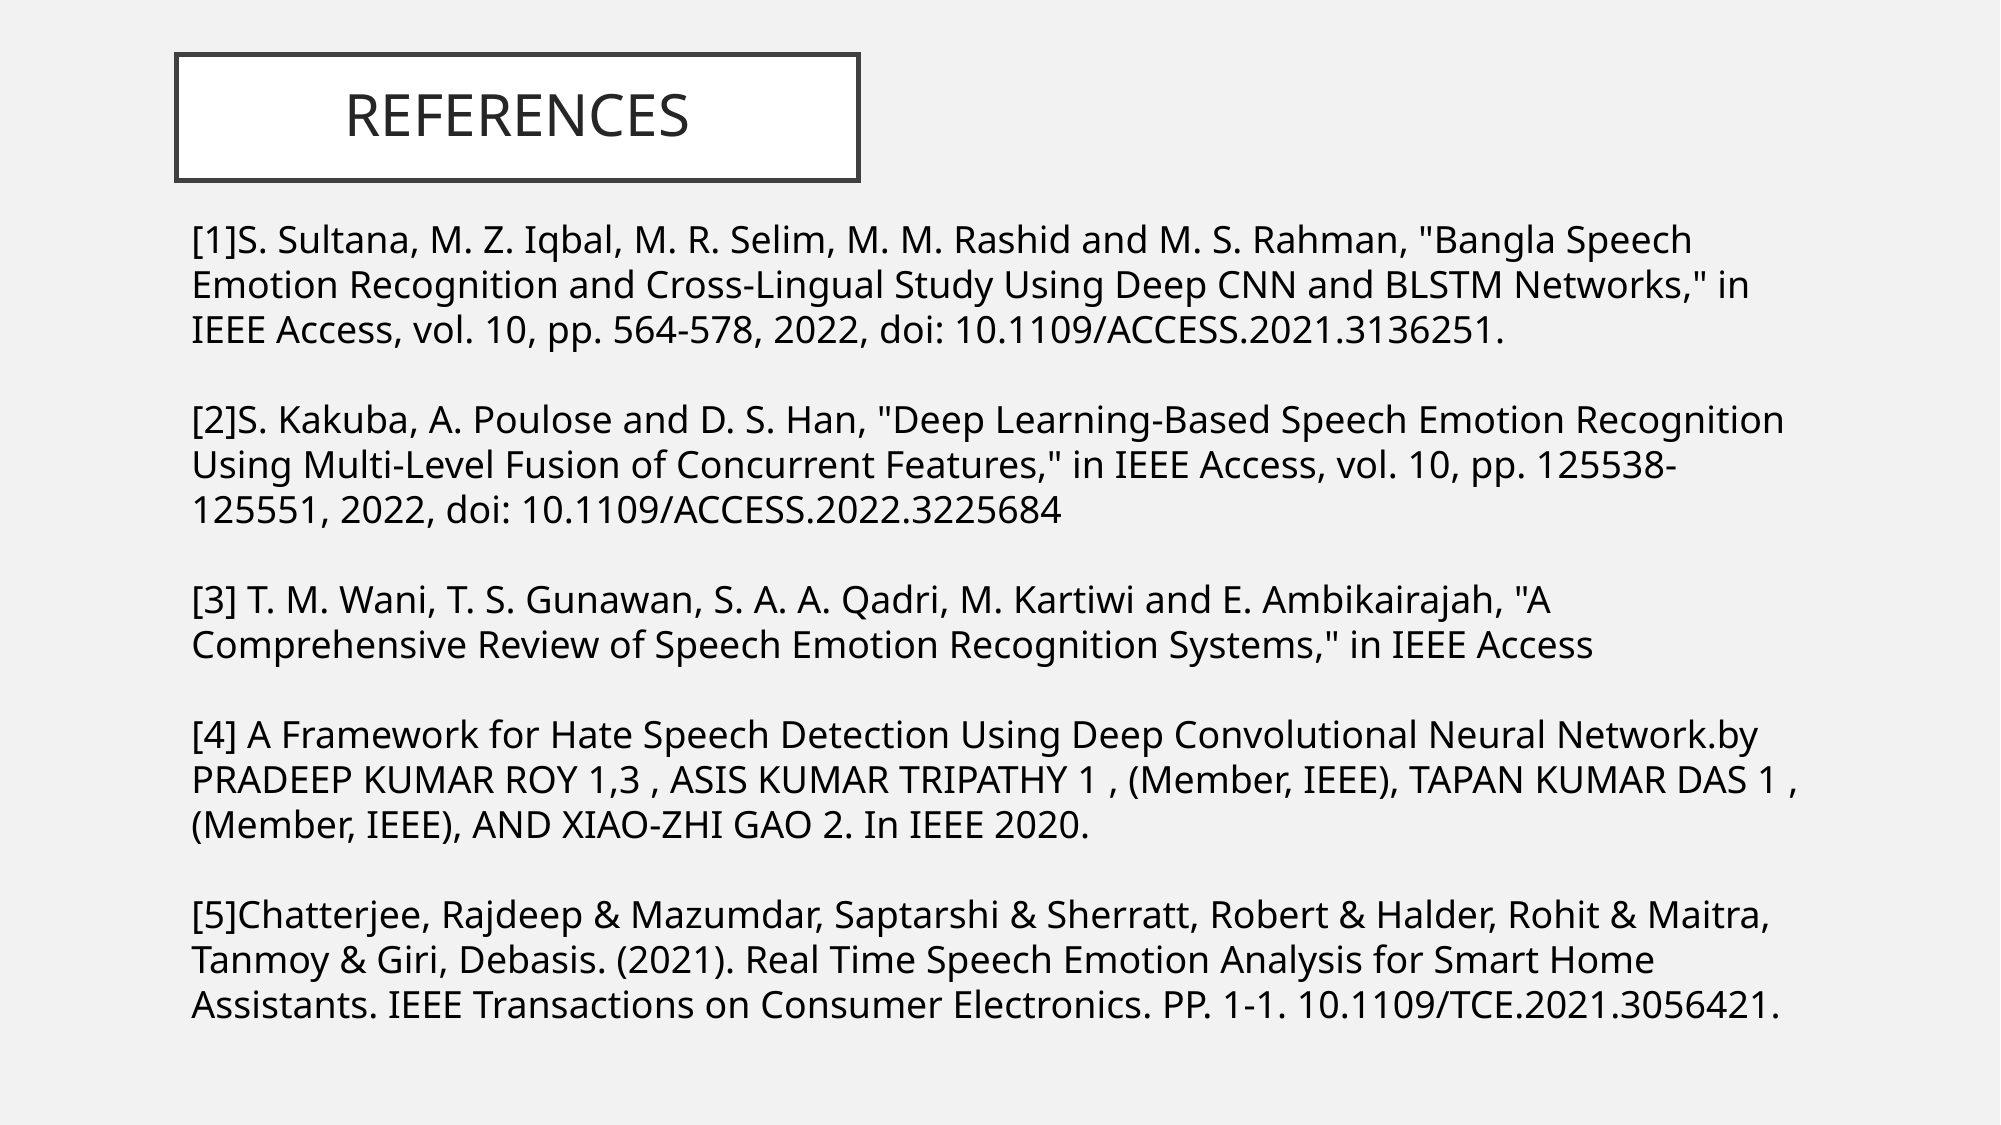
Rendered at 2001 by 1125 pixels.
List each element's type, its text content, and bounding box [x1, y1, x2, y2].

title REFERENCES [174, 52, 861, 183]
text_box [1]S. Sultana, M. Z. Iqbal, M. R. Selim, M. M. Rashid and M. S. Rahman, "Bangla Speech Emotion Recognition and Cross-Lingual Study Using Deep CNN and BLSTM Networks," in IEEE Access, vol. 10, pp. 564-578, 2022, doi: 10.1109/ACCESS.2021.3136251. [2]S. Kakuba, A. Poulose and D. S. Han, "Deep Learning-Based Speech Emotion Recognition Using Multi-Level Fusion of Concurrent Features," in IEEE Access, vol. 10, pp. 125538-125551, 2022, doi: 10.1109/ACCESS.2022.3225684 [3] T. M. Wani, T. S. Gunawan, S. A. A. Qadri, M. Kartiwi and E. Ambikairajah, "A Comprehensive Review of Speech Emotion Recognition Systems," in IEEE Access [4] A Framework for Hate Speech Detection Using Deep Convolutional Neural Network.by PRADEEP KUMAR ROY 1,3 , ASIS KUMAR TRIPATHY 1 , (Member, IEEE), TAPAN KUMAR DAS 1 , (Member, IEEE), AND XIAO-ZHI GAO 2. In IEEE 2020. [5]Chatterjee, Rajdeep & Mazumdar, Saptarshi & Sherratt, Robert & Halder, Rohit & Maitra, Tanmoy & Giri, Debasis. (2021). Real Time Speech Emotion Analysis for Smart Home Assistants. IEEE Transactions on Consumer Electronics. PP. 1-1. 10.1109/TCE.2021.3056421. [176, 208, 1817, 1033]
